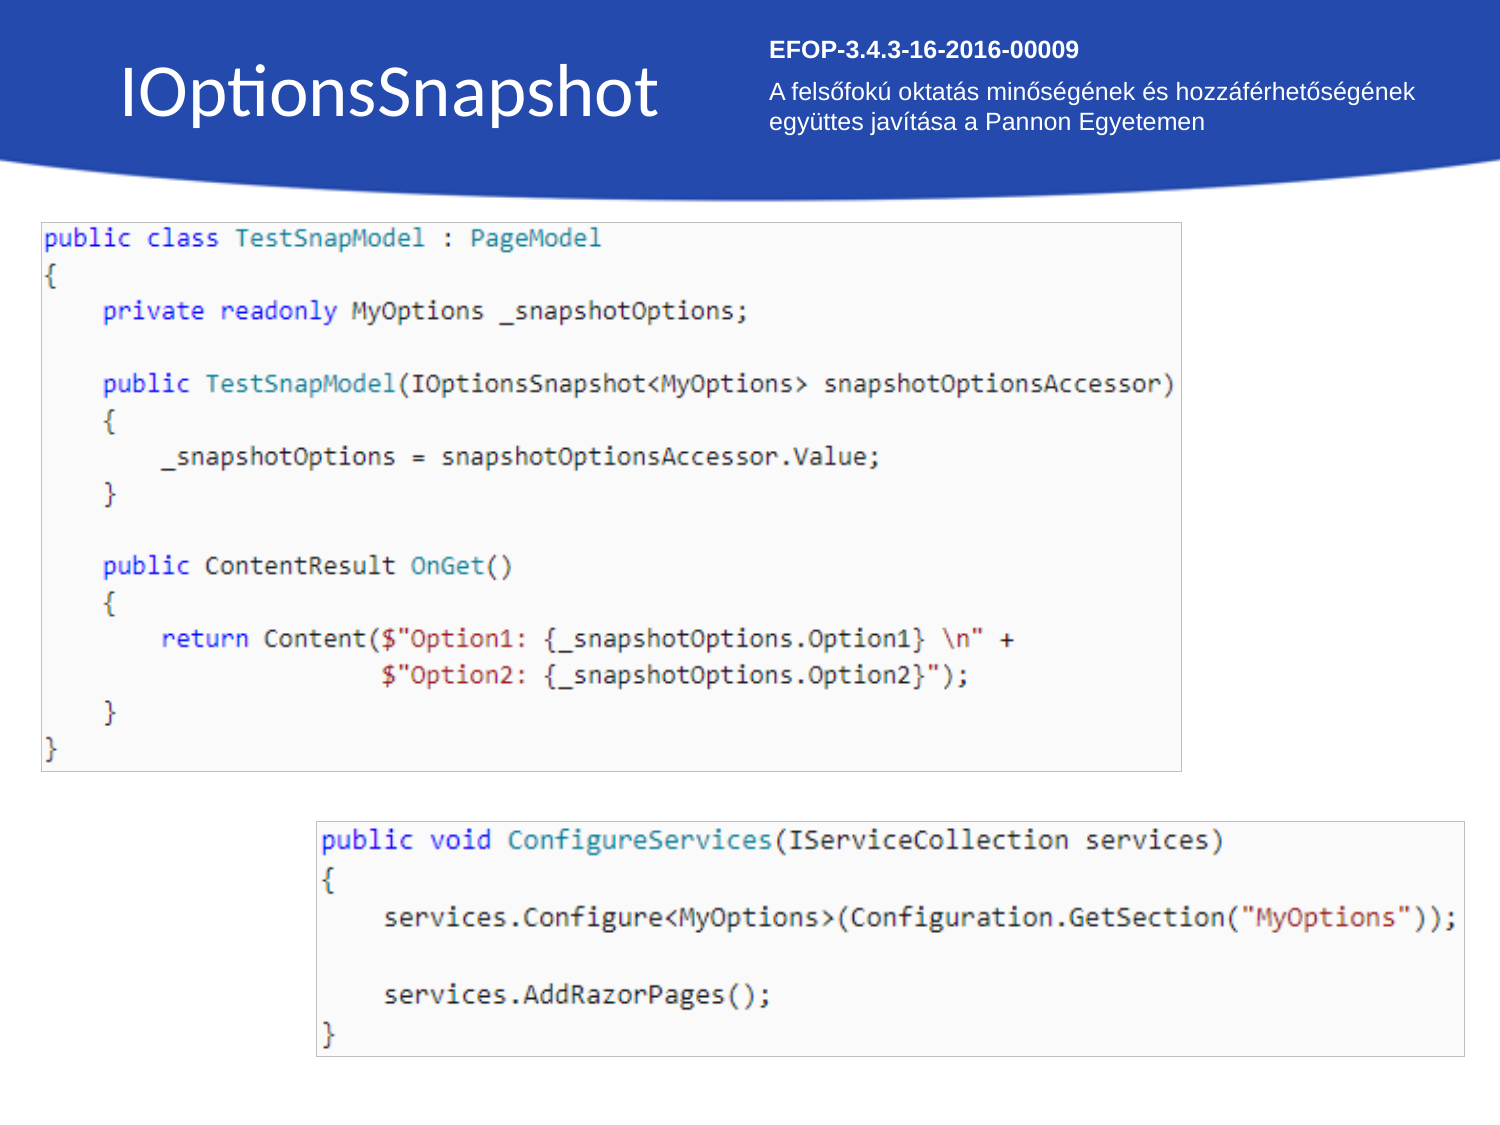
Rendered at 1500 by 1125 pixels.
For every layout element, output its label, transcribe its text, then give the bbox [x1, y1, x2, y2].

picture [0, 0, 1500, 1125]
text_box IOptionsSnapshot [41, 0, 739, 173]
text_box EFOP-3.4.3-16-2016-00009 A felsőfokú oktatás minőségének és hozzáférhetőségének együttes javítása a Pannon Egyetemen [754, 25, 1465, 143]
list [41, 222, 1182, 772]
